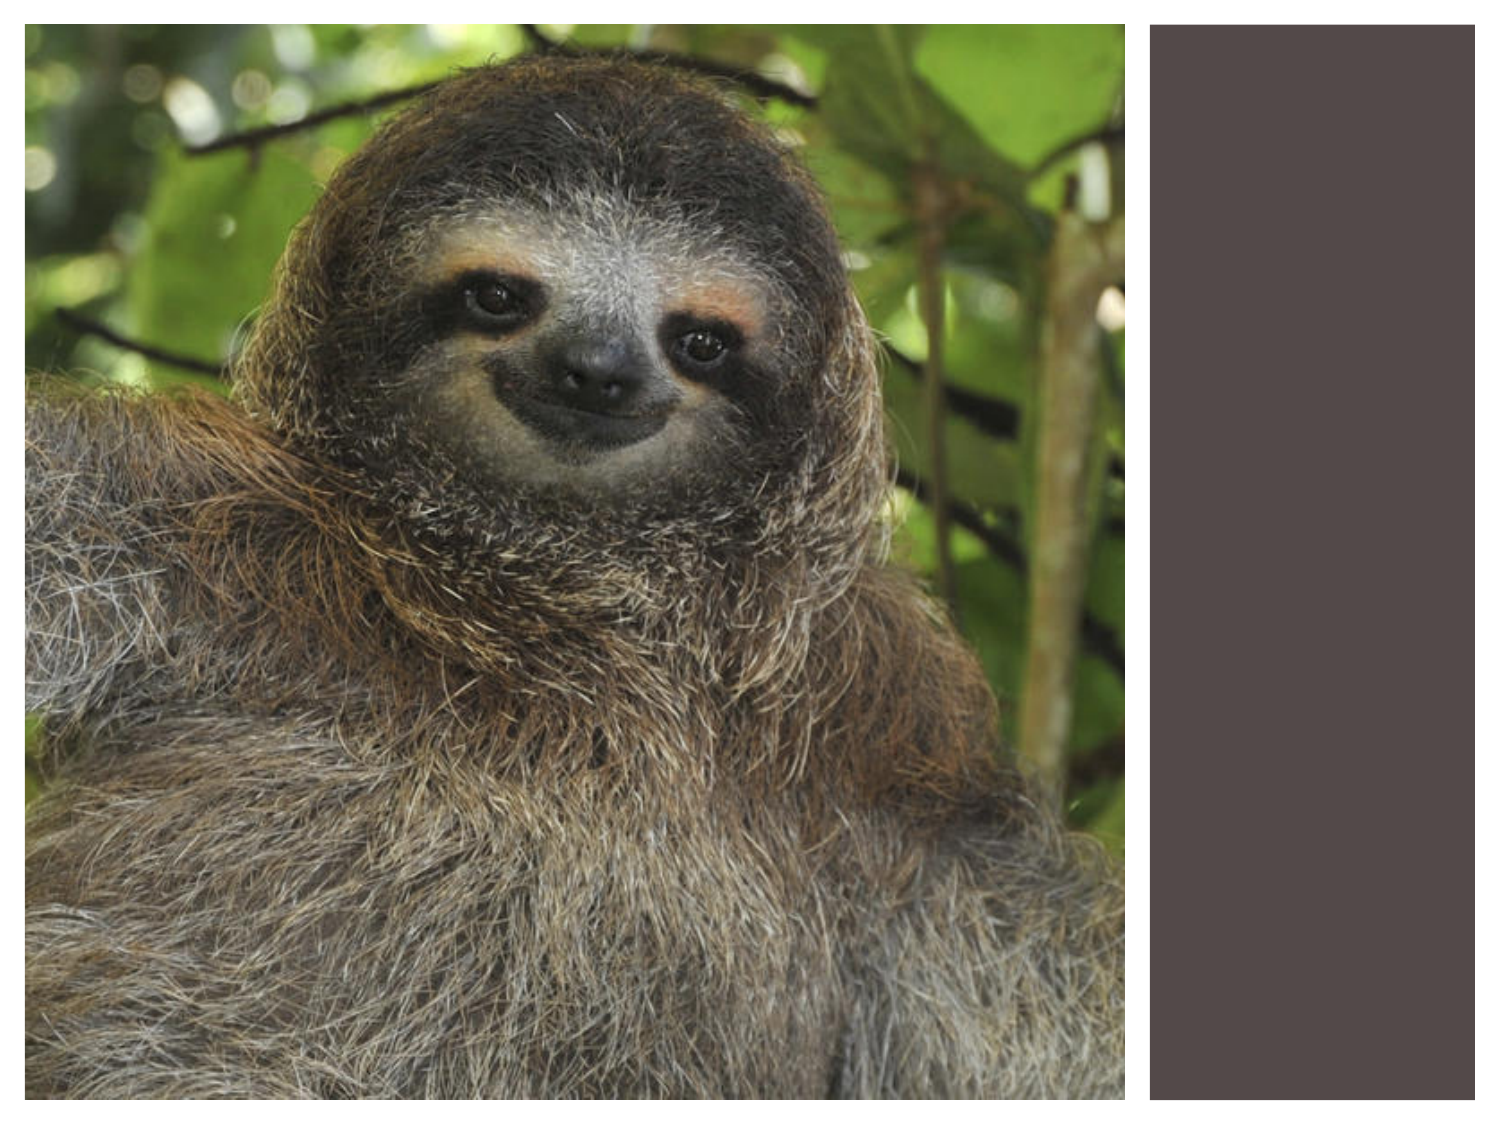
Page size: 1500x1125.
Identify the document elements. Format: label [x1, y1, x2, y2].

picture [24, 24, 1126, 1101]
